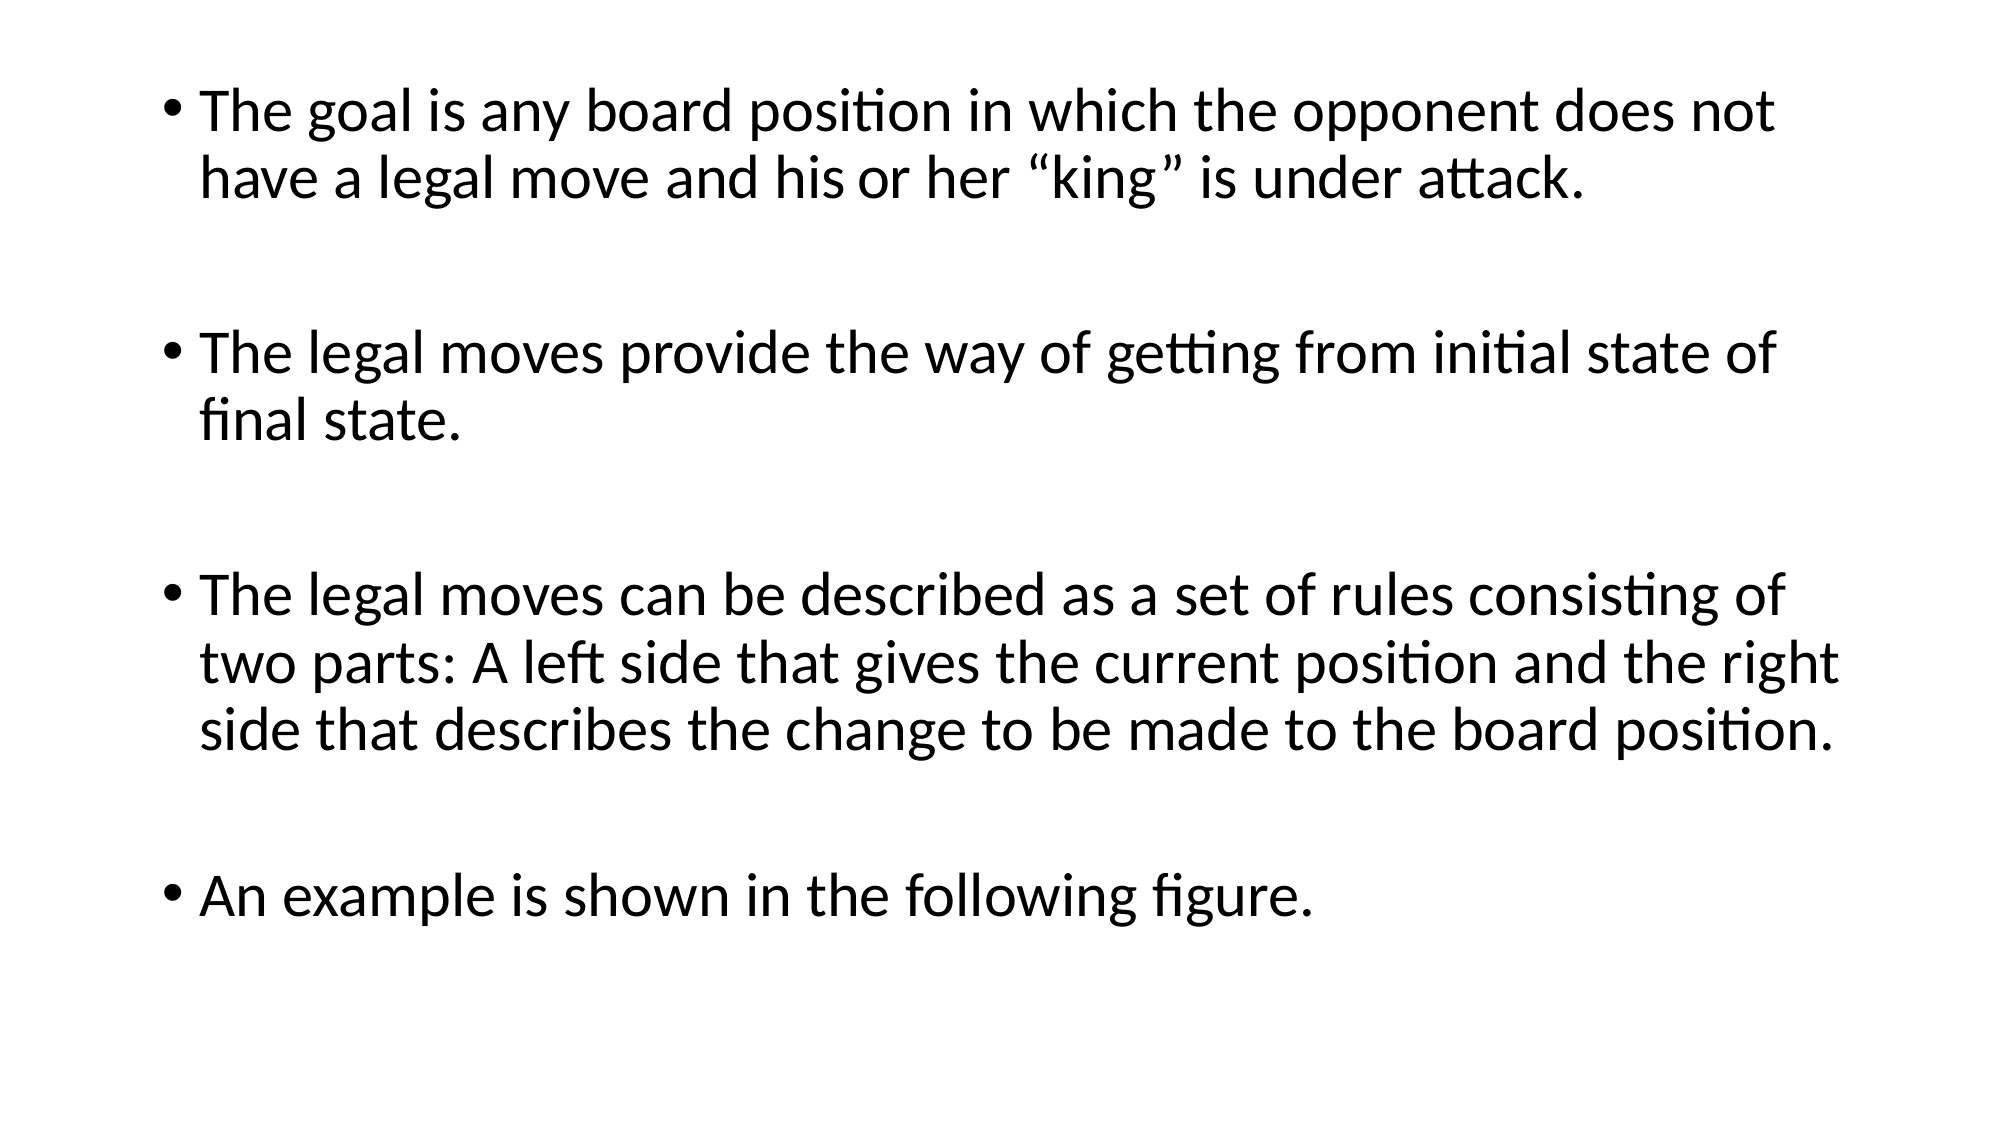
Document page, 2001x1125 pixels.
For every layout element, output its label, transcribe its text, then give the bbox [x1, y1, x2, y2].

list The goal is any board position in which the opponent does not have a legal move and his or her “king” is under attack. The legal moves provide the way of getting from initial state of final state. The legal moves can be described as a set of rules consisting of two parts: A left side that gives the current position and the right side that describes the change to be made to the board position. An example is shown in the following figure. [71, 69, 1863, 1014]
